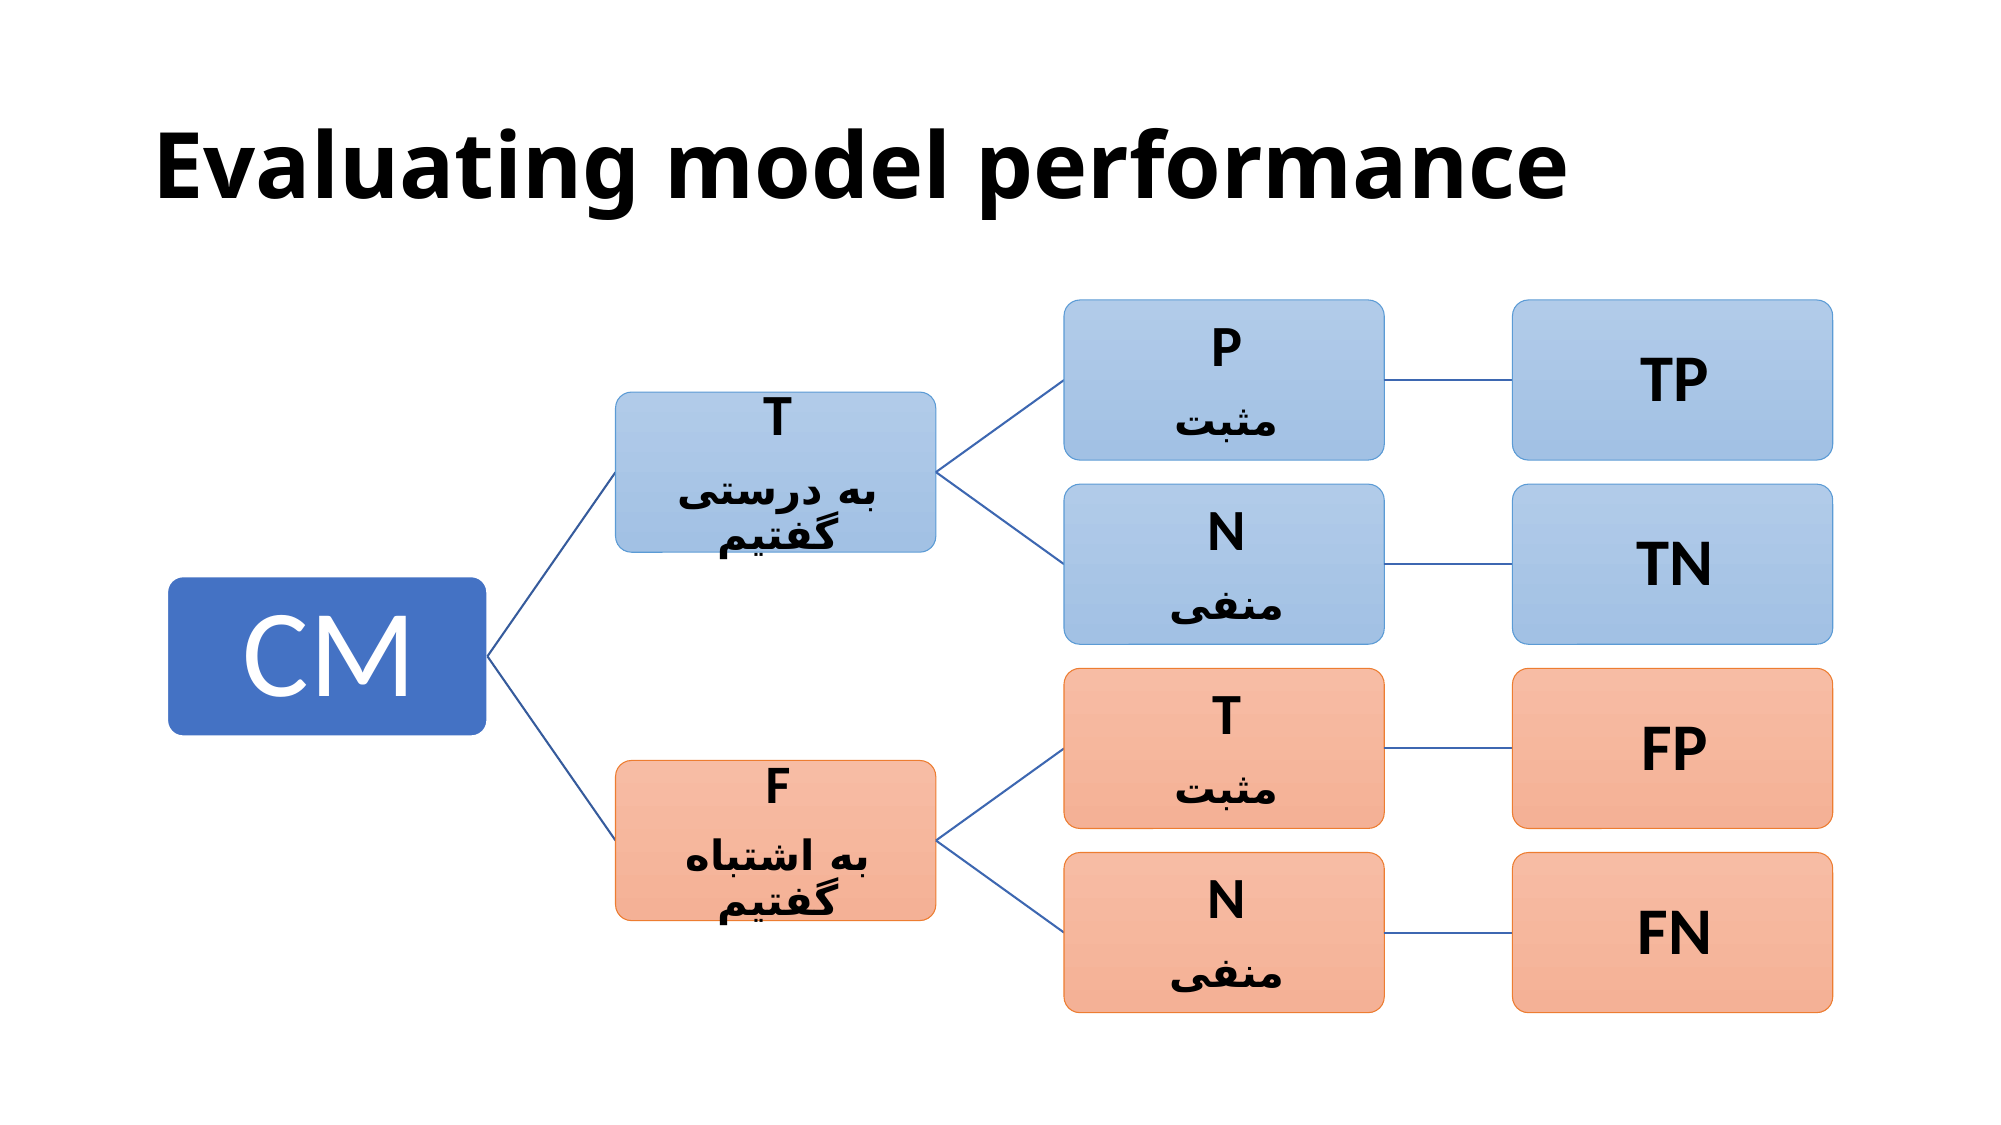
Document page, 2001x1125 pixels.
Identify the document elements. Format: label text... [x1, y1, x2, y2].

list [137, 299, 1863, 1014]
title Evaluating model performance [137, 59, 1863, 278]
